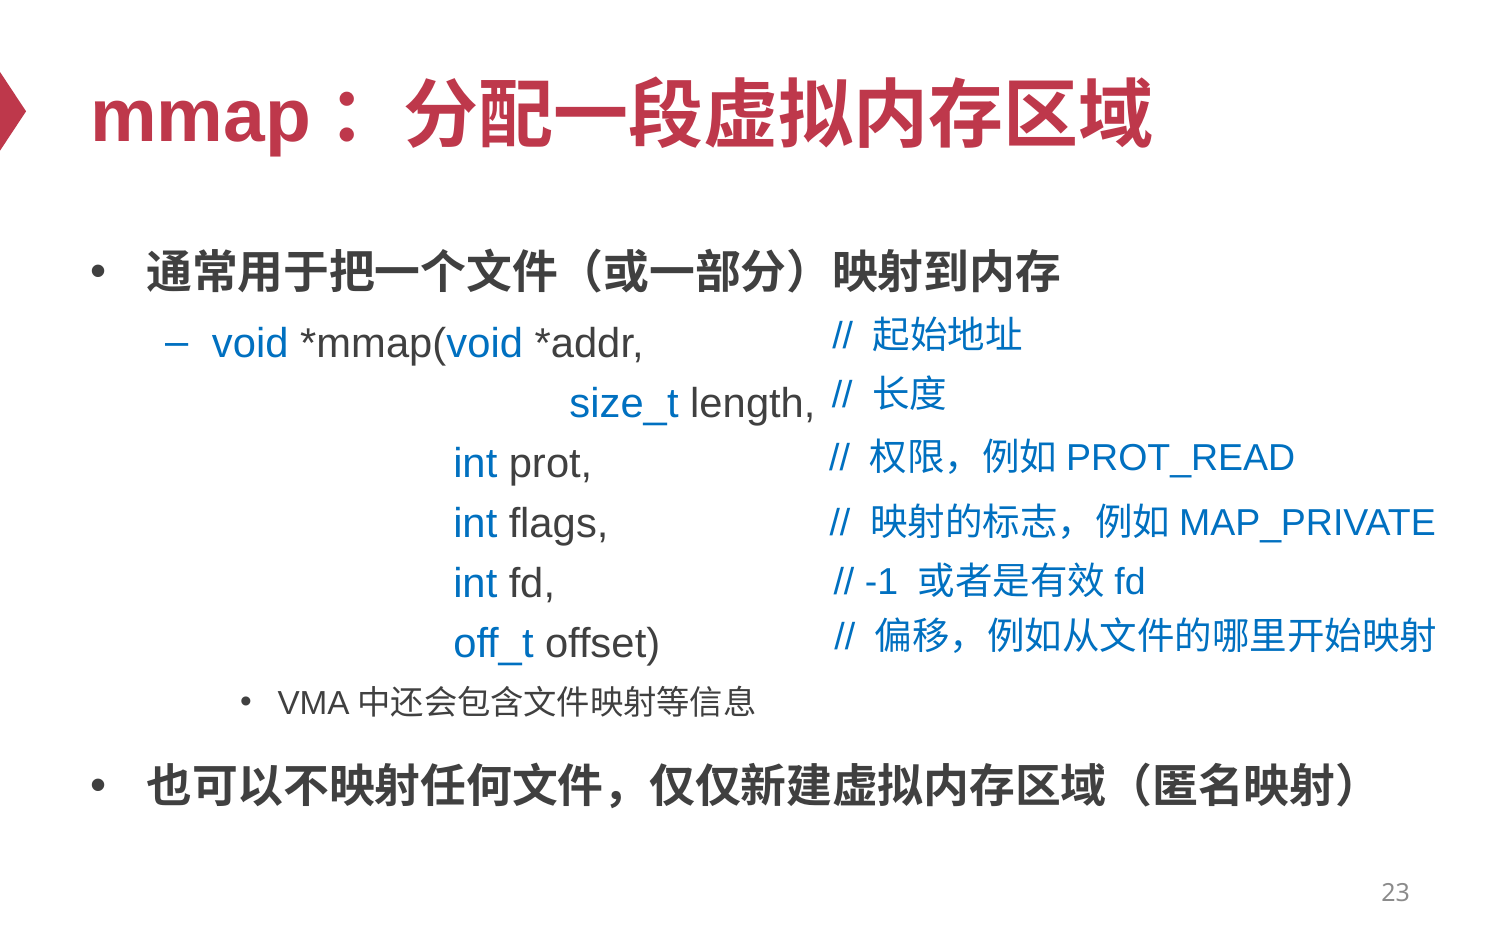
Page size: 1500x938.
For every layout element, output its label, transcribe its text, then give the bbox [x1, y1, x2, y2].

text_box // 权限，例如PROT_READ [814, 425, 1310, 486]
text_box // 偏移，例如从文件的哪里开始映射 [819, 604, 1452, 665]
text_box // 长度 [817, 362, 963, 423]
list 通常用于把一个文件（或一部分）映射到内存 void *mmap(void *addr, size_t length, int prot, int flags, int fd, off_t offset) VMA中还会包含文件映射等信息 也可以不映射任何文件，仅仅新建虚拟内存区域（匿名映射） [75, 224, 1425, 844]
text_box // 起始地址 [817, 303, 1038, 364]
slide_number 23 [1074, 868, 1425, 919]
title mmap：分配一段虚拟内存区域 [75, 37, 1425, 186]
text_box // 映射的标志，例如MAP_PRIVATE [814, 490, 1451, 551]
text_box // -1 或者是有效fd [818, 549, 1161, 610]
